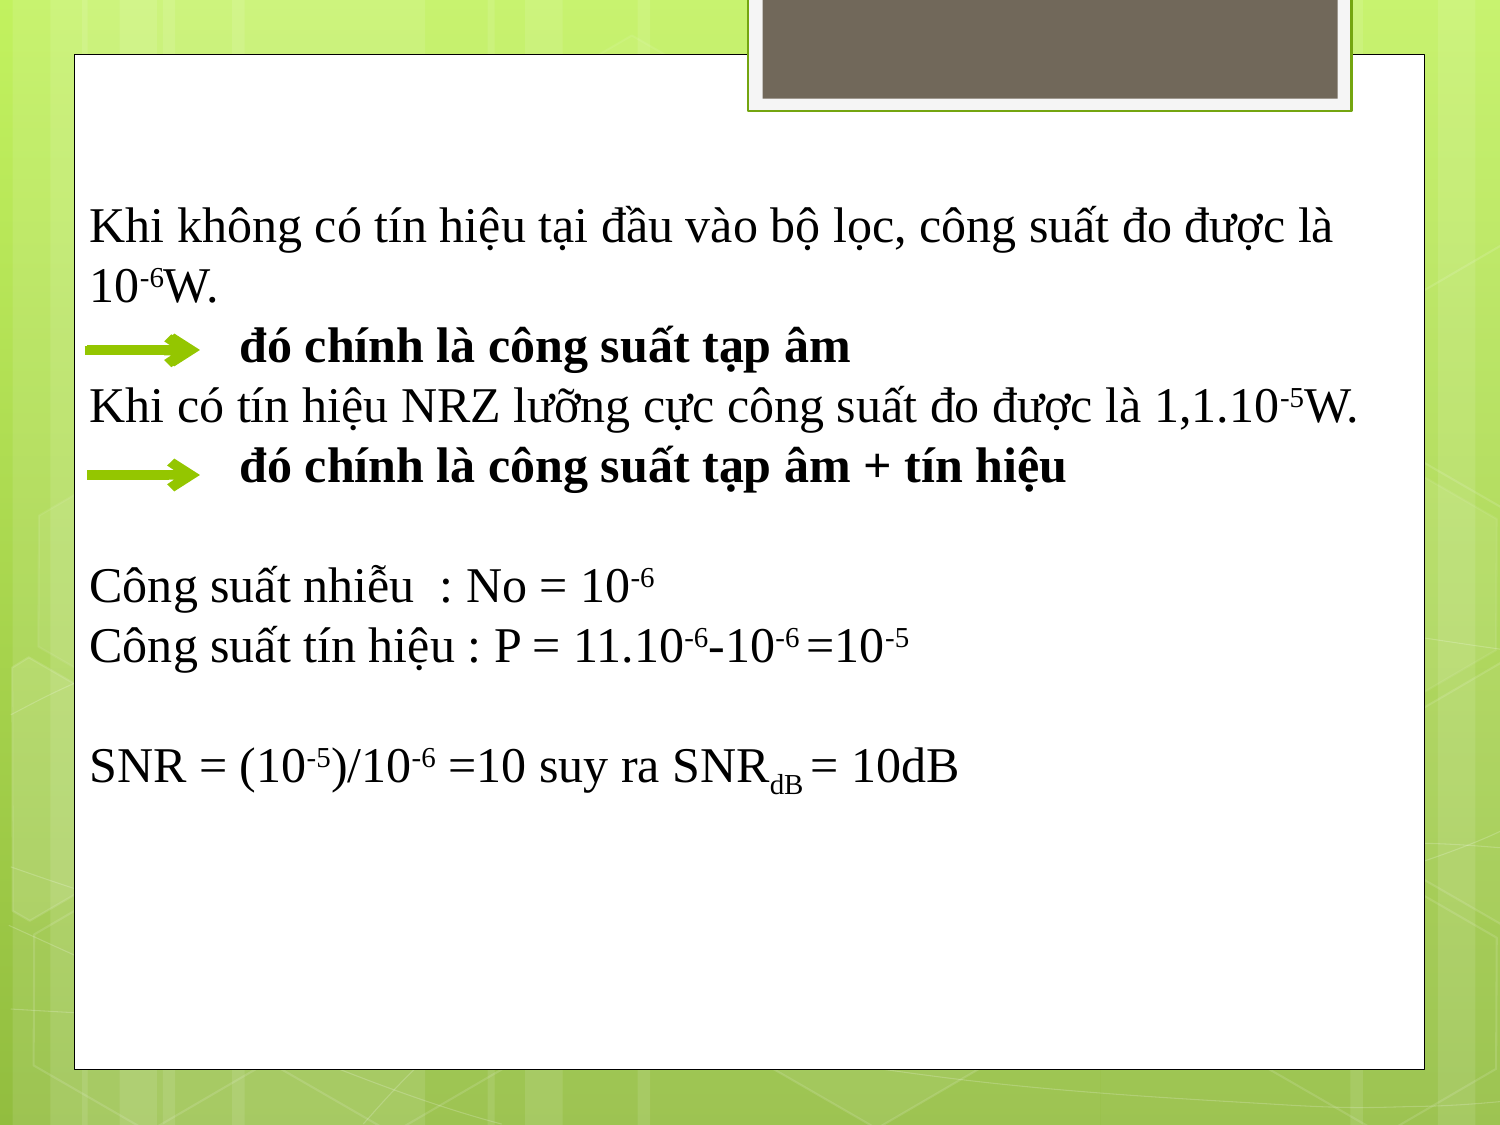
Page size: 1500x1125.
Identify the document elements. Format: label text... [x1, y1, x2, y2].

text_box Khi không có tín hiệu tại đầu vào bộ lọc, công suất đo được là 10-6W. đó chính là công suất tạp âm Khi có tín hiệu NRZ lưỡng cực công suất đo được là 1,1.10-5W. đó chính là công suất tạp âm + tín hiệu Công suất nhiễu : No = 10-6 Công suất tín hiệu : P = 11.10-6-10-6 =10-5 SNR = (10-5)/10-6 =10 suy ra SNRdB = 10dB [74, 124, 1425, 928]
